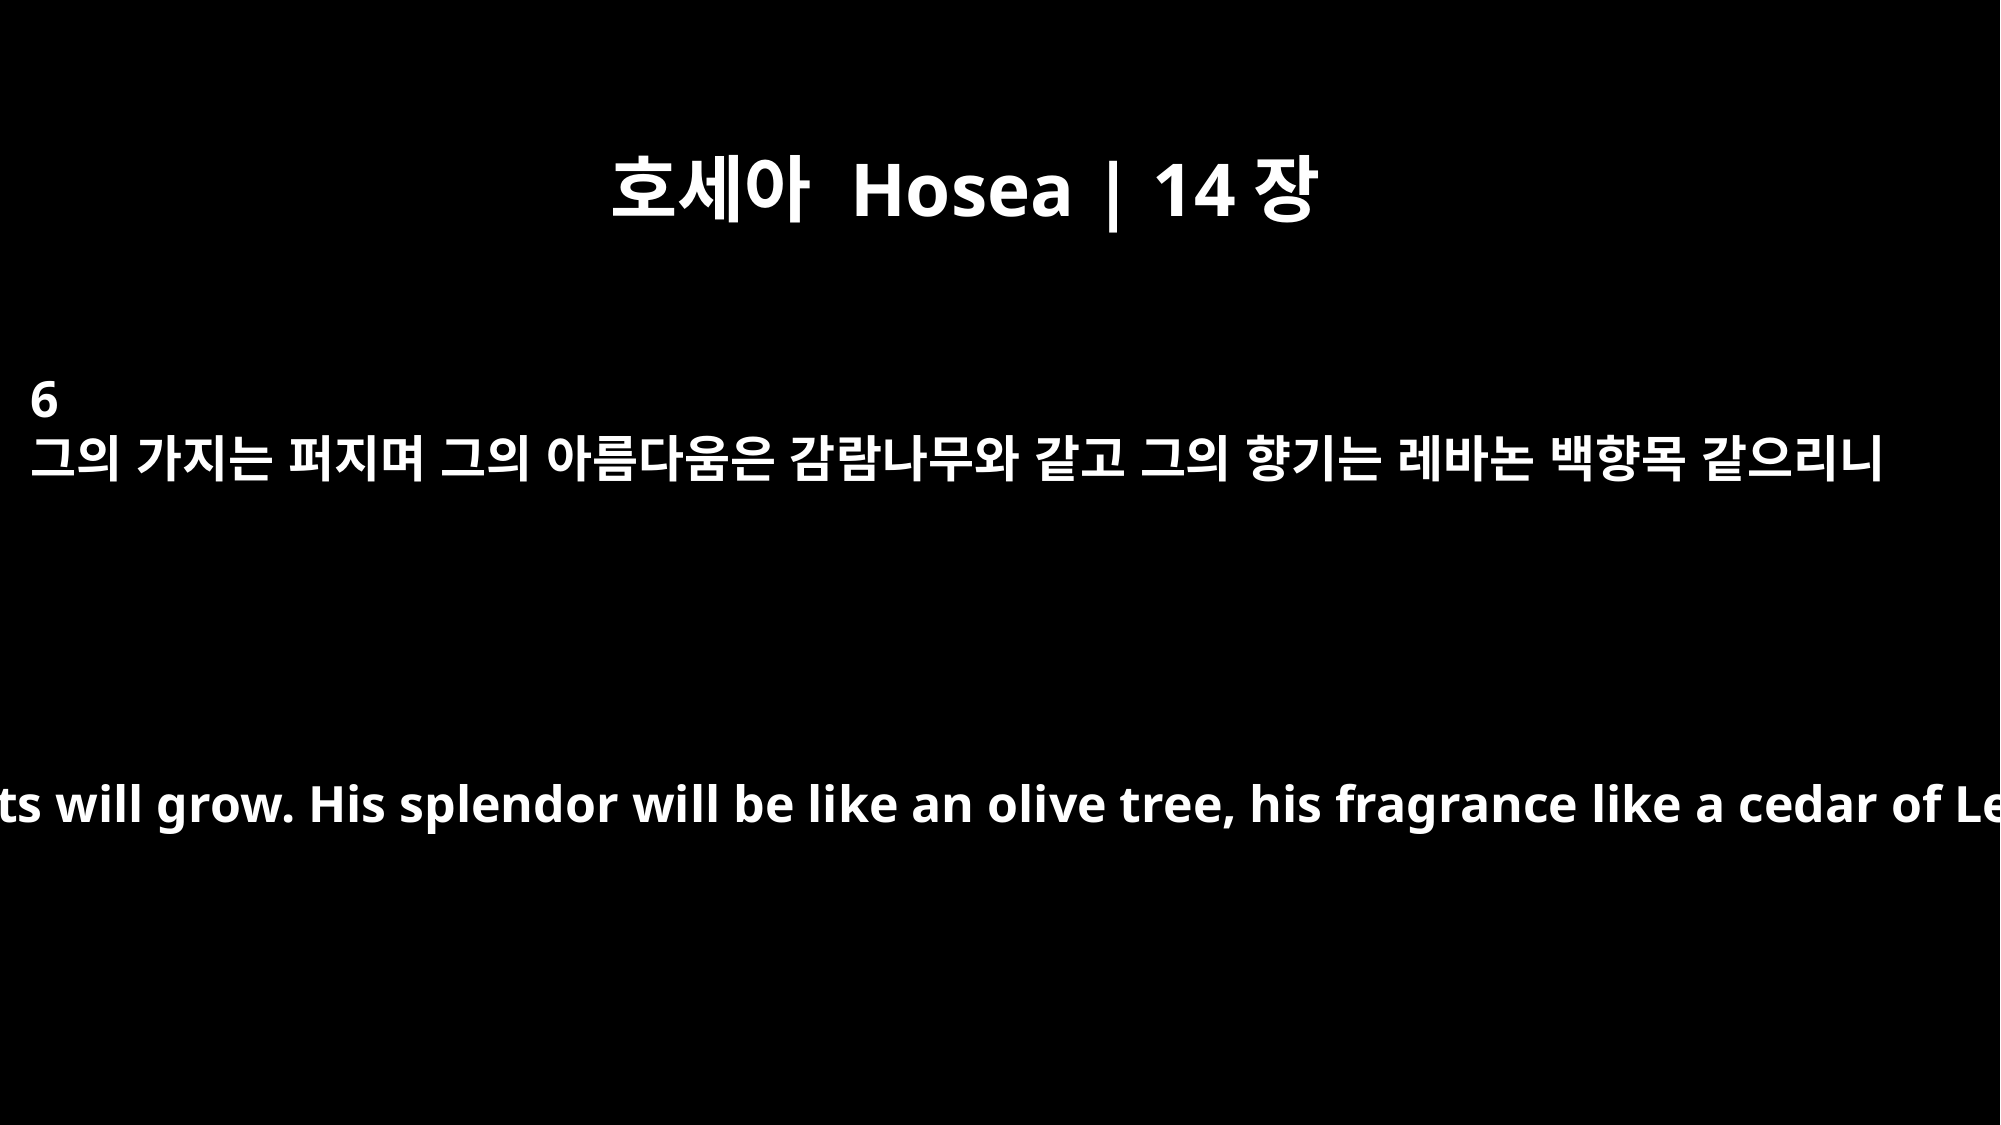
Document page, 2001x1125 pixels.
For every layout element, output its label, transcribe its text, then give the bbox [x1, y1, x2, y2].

text_box 호세아 Hosea | 14장 [595, 136, 1337, 239]
text_box 6 그의 가지는 퍼지며 그의 아름다움은 감람나무와 같고 그의 향기는 레바논 백향목 같으리니 [15, 359, 1902, 495]
text_box his young shoots will grow. His splendor will be like an olive tree, his fragrance like a cedar of Lebanon. [0, 764, 2000, 840]
